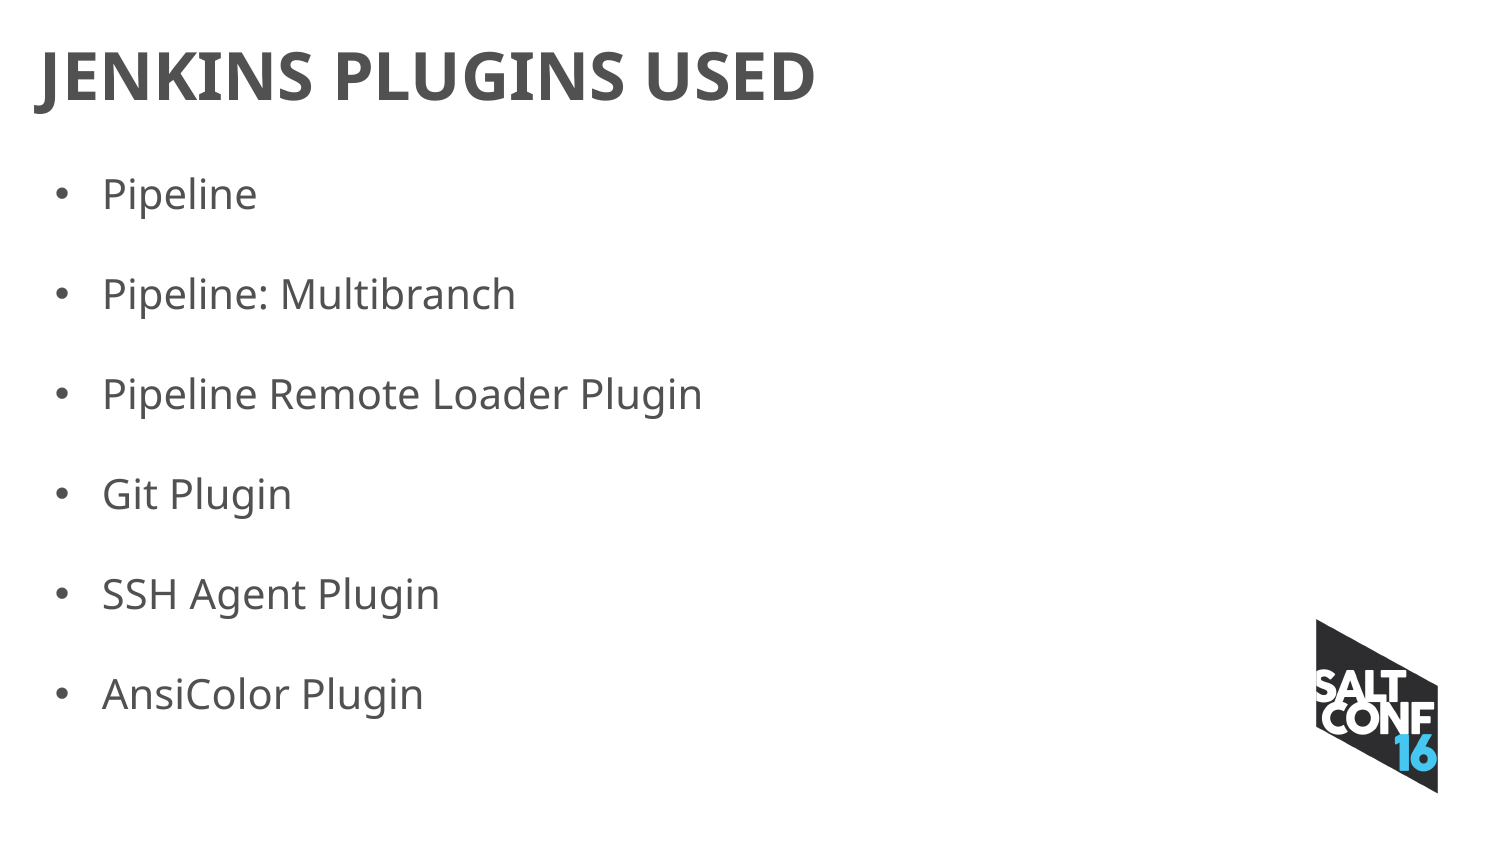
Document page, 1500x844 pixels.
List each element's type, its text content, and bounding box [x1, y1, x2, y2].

picture [1316, 618, 1438, 794]
title JENKINS PLUGINS USED [25, 19, 1371, 161]
text_box Pipeline Pipeline: Multibranch Pipeline Remote Loader Plugin Git Plugin SSH Agent Plugin AnsiColor Plugin [40, 160, 1297, 726]
